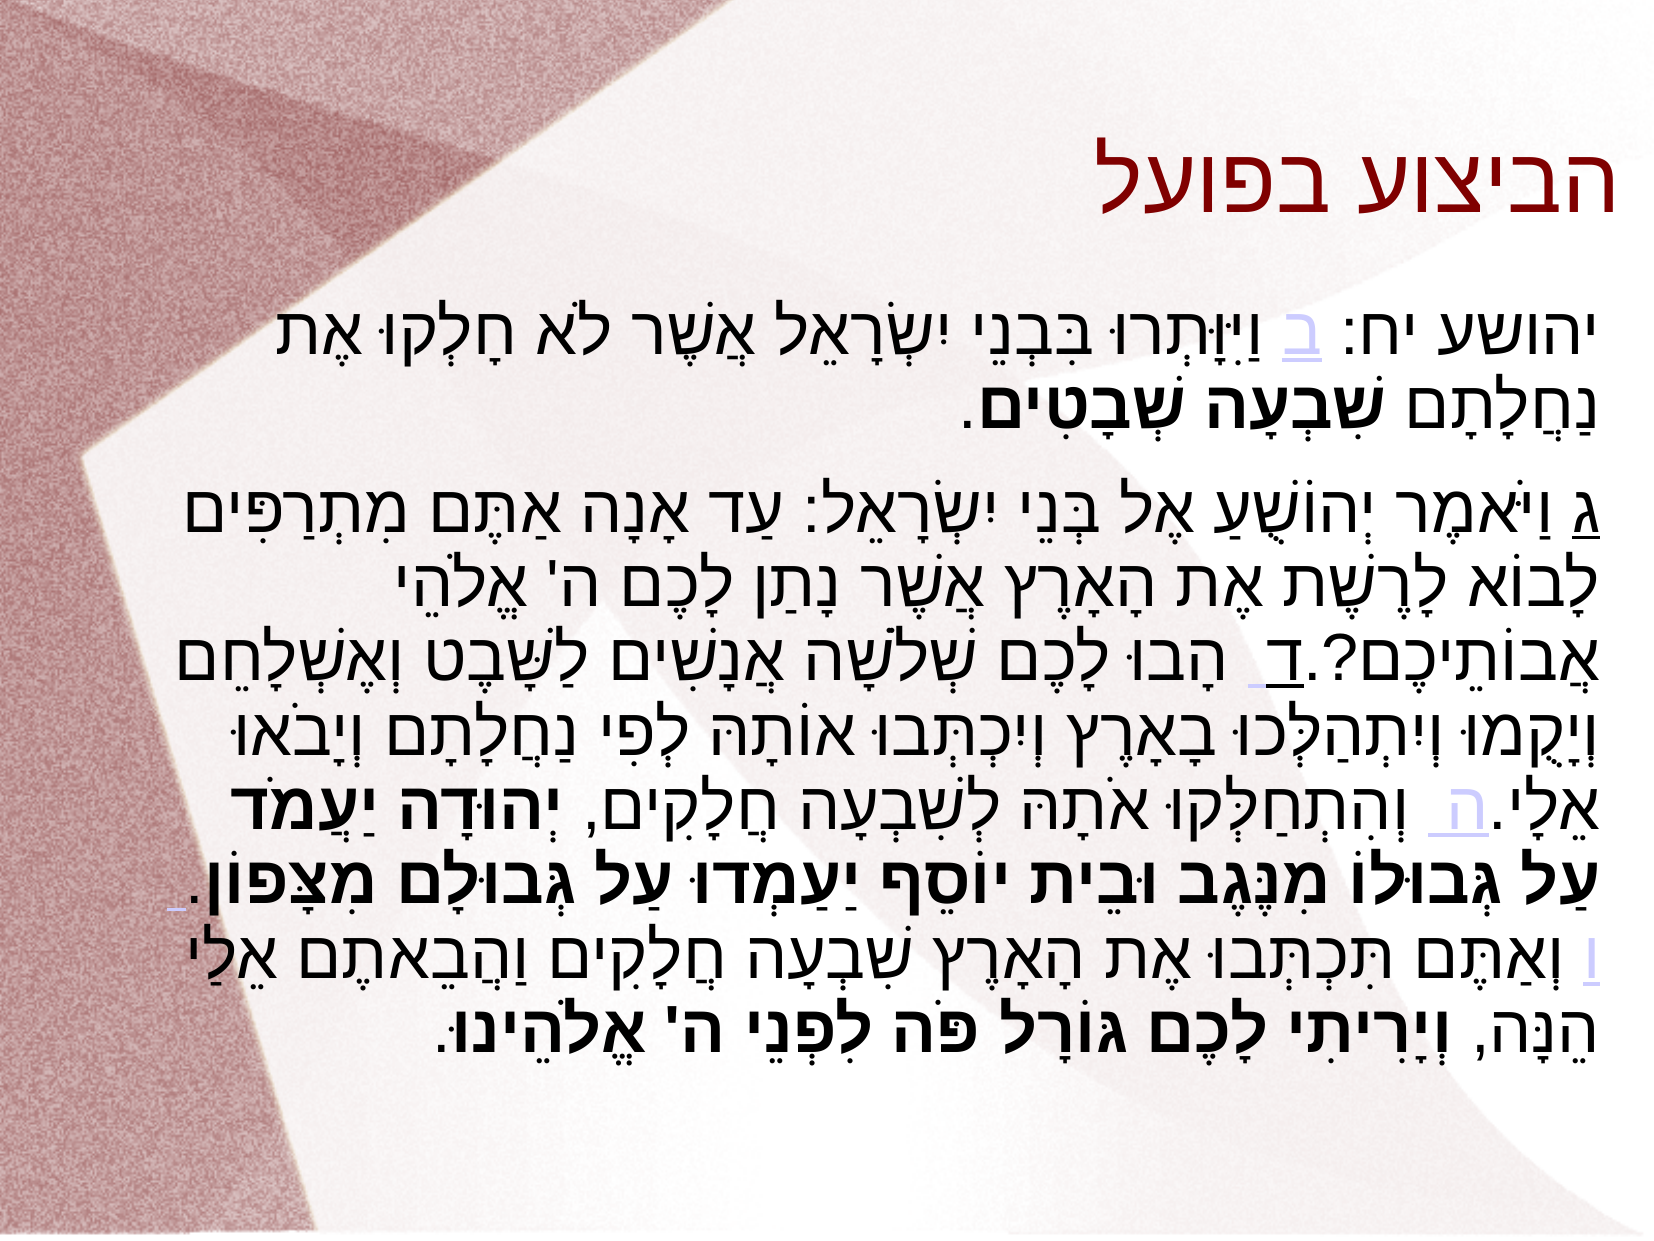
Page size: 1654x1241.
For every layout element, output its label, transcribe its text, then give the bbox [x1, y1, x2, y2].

picture [0, 0, 1654, 1241]
list יהושע יח: ב וַיִּוָּתְרוּ בִּבְנֵי יִשְׂרָאֵל אֲשֶׁר לֹא חָלְקוּ אֶת נַחֲלָתָם שִׁבְעָה שְׁבָטִים. ג וַיֹּאמֶר יְהוֹשֻׁעַ אֶל בְּנֵי יִשְׂרָאֵל: עַד אָנָה אַתֶּם מִתְרַפִּים לָבוֹא לָרֶשֶׁת אֶת הָאָרֶץ אֲשֶׁר נָתַן לָכֶם ה' אֱלֹהֵי אֲבוֹתֵיכֶם?. ד הָבוּ לָכֶם שְׁלֹשָׁה אֲנָשִׁים לַשָּׁבֶט וְאֶשְׁלָחֵם וְיָקֻמוּ וְיִתְהַלְּכוּ בָאָרֶץ וְיִכְתְּבוּ אוֹתָהּ לְפִי נַחֲלָתָם וְיָבֹאוּ אֵלָי. ה וְהִתְחַלְּקוּ אֹתָהּ לְשִׁבְעָה חֲלָקִים, יְהוּדָה יַעֲמֹד עַל גְּבוּלוֹ מִנֶּגֶב וּבֵית יוֹסֵף יַעַמְדוּ עַל גְּבוּלָם מִצָּפוֹן. ו וְאַתֶּם תִּכְתְּבוּ אֶת הָאָרֶץ שִׁבְעָה חֲלָקִים וַהֲבֵאתֶם אֵלַי הֵנָּה, וְיָרִיתִי לָכֶם גּוֹרָל פֹּה לִפְנֵי ה' אֱלֹהֵינוּ. [151, 290, 1601, 1182]
title הביצוע בפועל [525, 75, 1622, 282]
